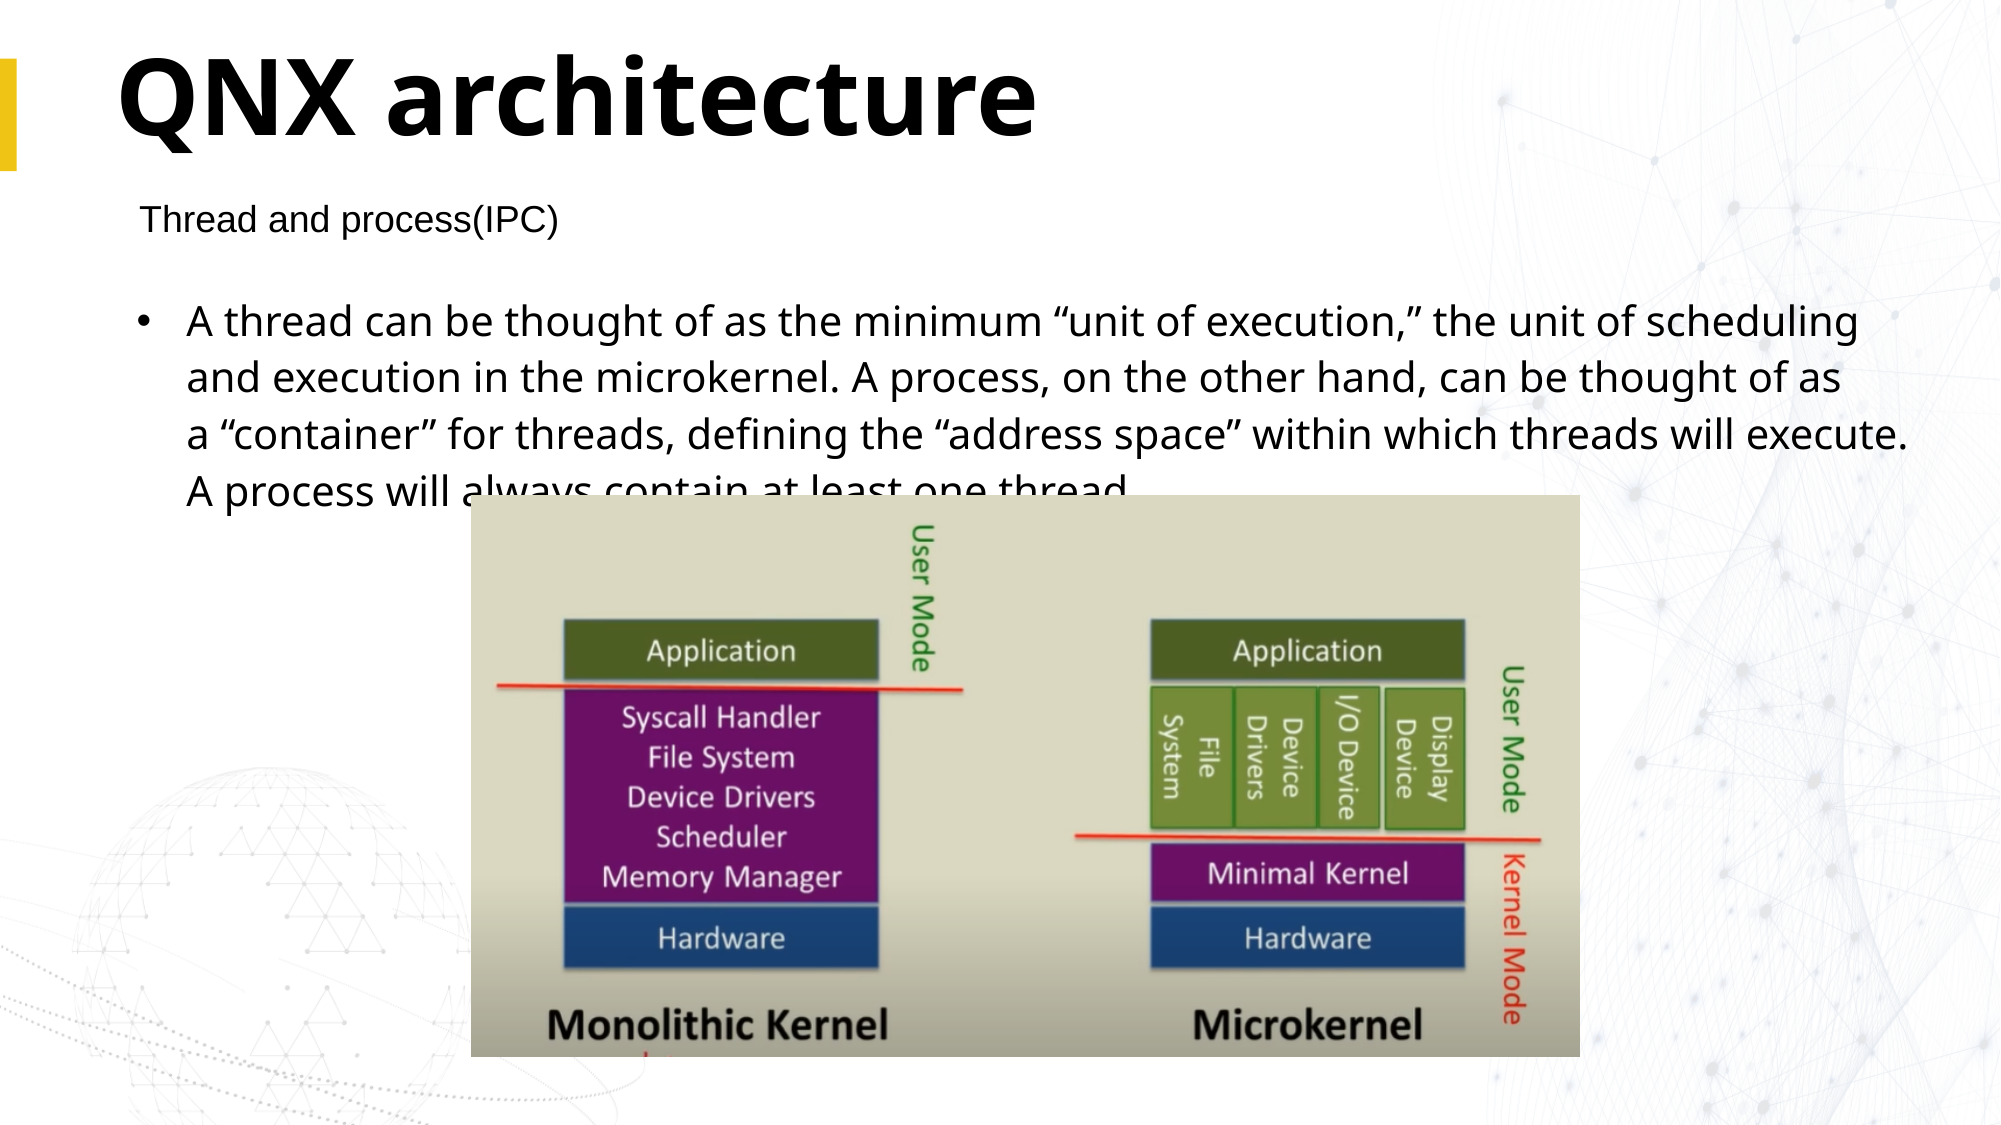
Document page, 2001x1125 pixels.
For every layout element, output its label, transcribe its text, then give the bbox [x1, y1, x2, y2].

picture [0, 0, 2001, 1125]
title QNX architecture [50, 32, 1906, 170]
text_box Thread and process(IPC) [124, 187, 609, 248]
list A thread can be thought of as the minimum “unit of execution,” the unit of scheduling and execution in the microkernel. A process, on the other hand, can be thought of as a “container” for threads, defining the “address space” within which threads will execute. A process will always contain at least one thread. [71, 280, 1927, 1041]
